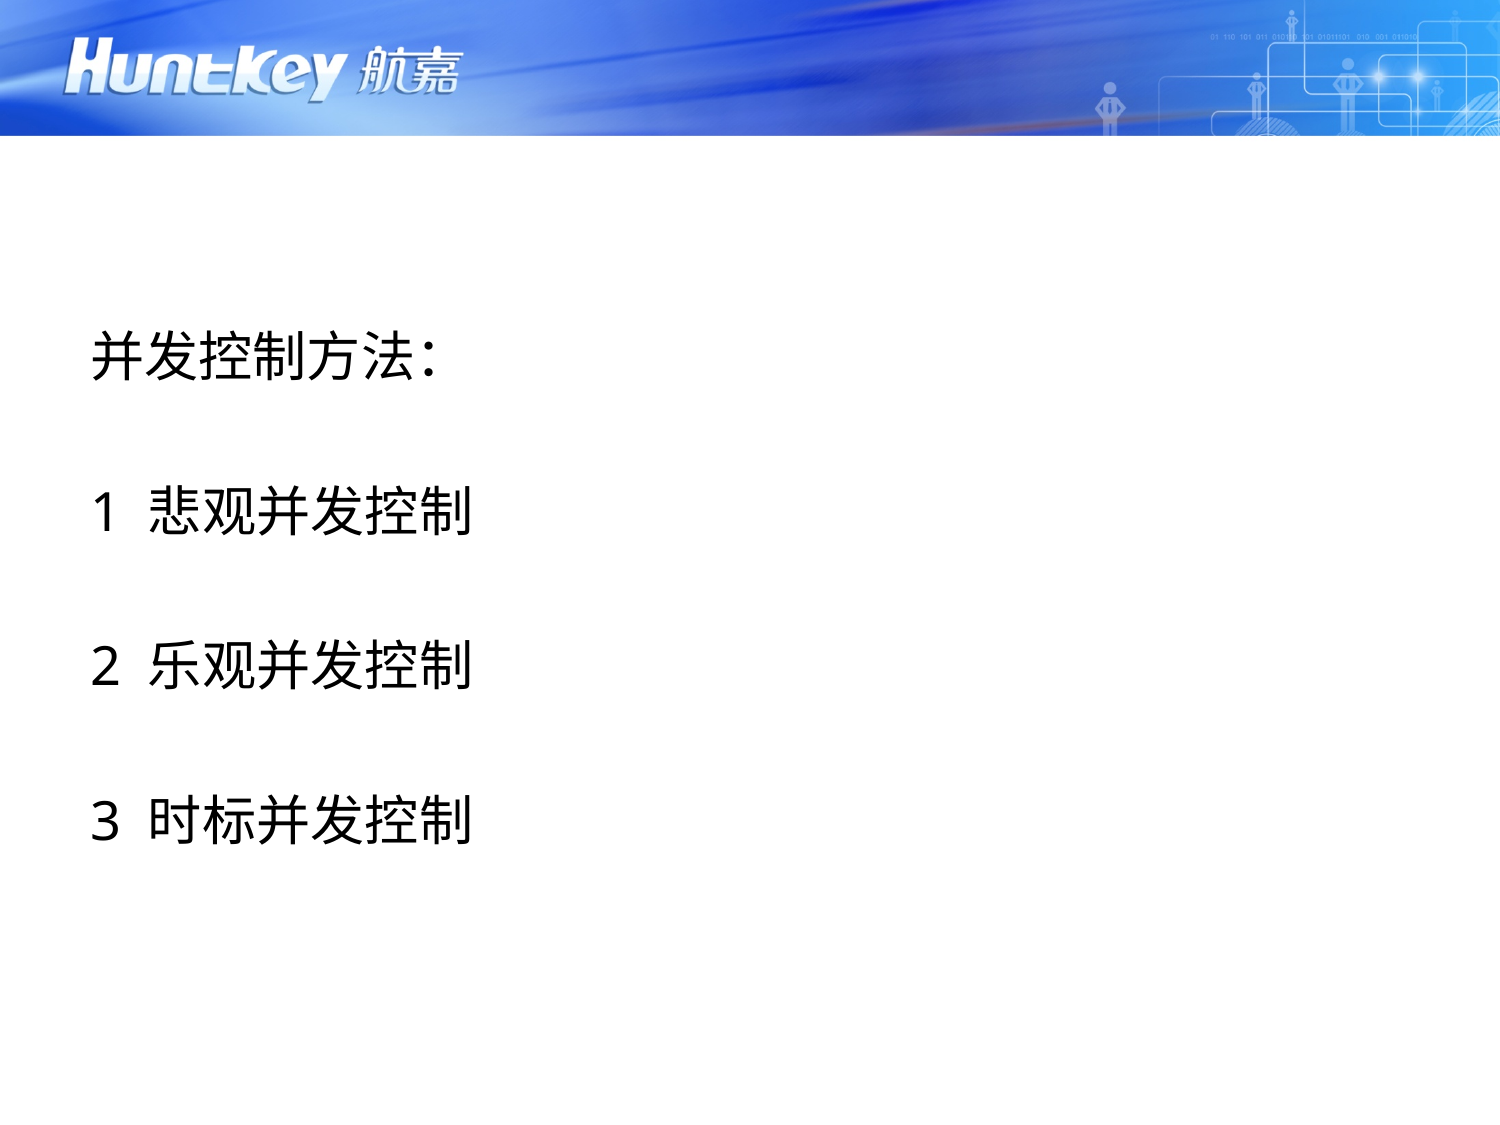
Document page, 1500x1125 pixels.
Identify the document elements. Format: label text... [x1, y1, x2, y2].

list 并发控制方法： 1 悲观并发控制 2 乐观并发控制 3 时标并发控制 [75, 314, 1425, 1005]
picture [0, 0, 1500, 1125]
